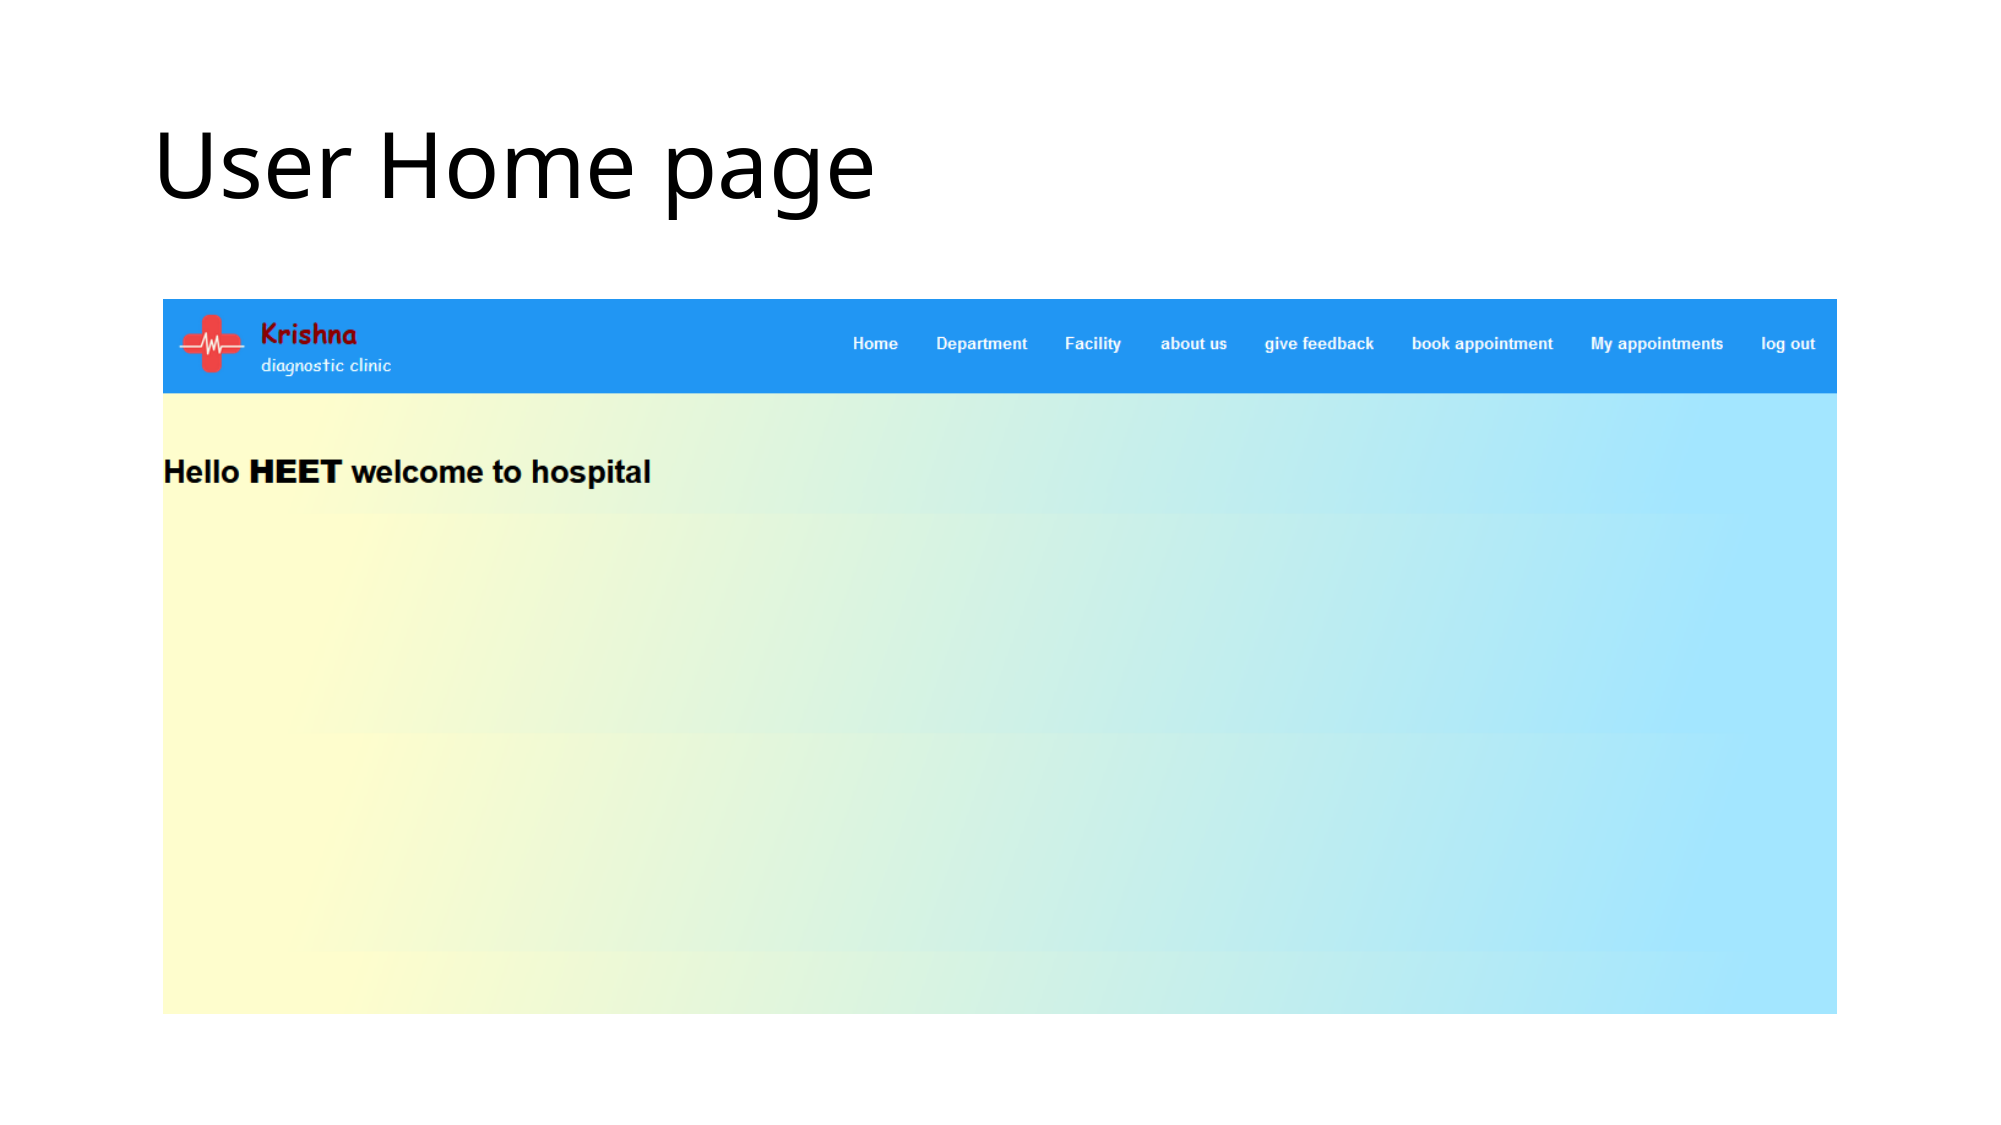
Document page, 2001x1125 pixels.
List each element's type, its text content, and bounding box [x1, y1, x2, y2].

title User Home page [137, 59, 1863, 278]
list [163, 299, 1837, 1014]
